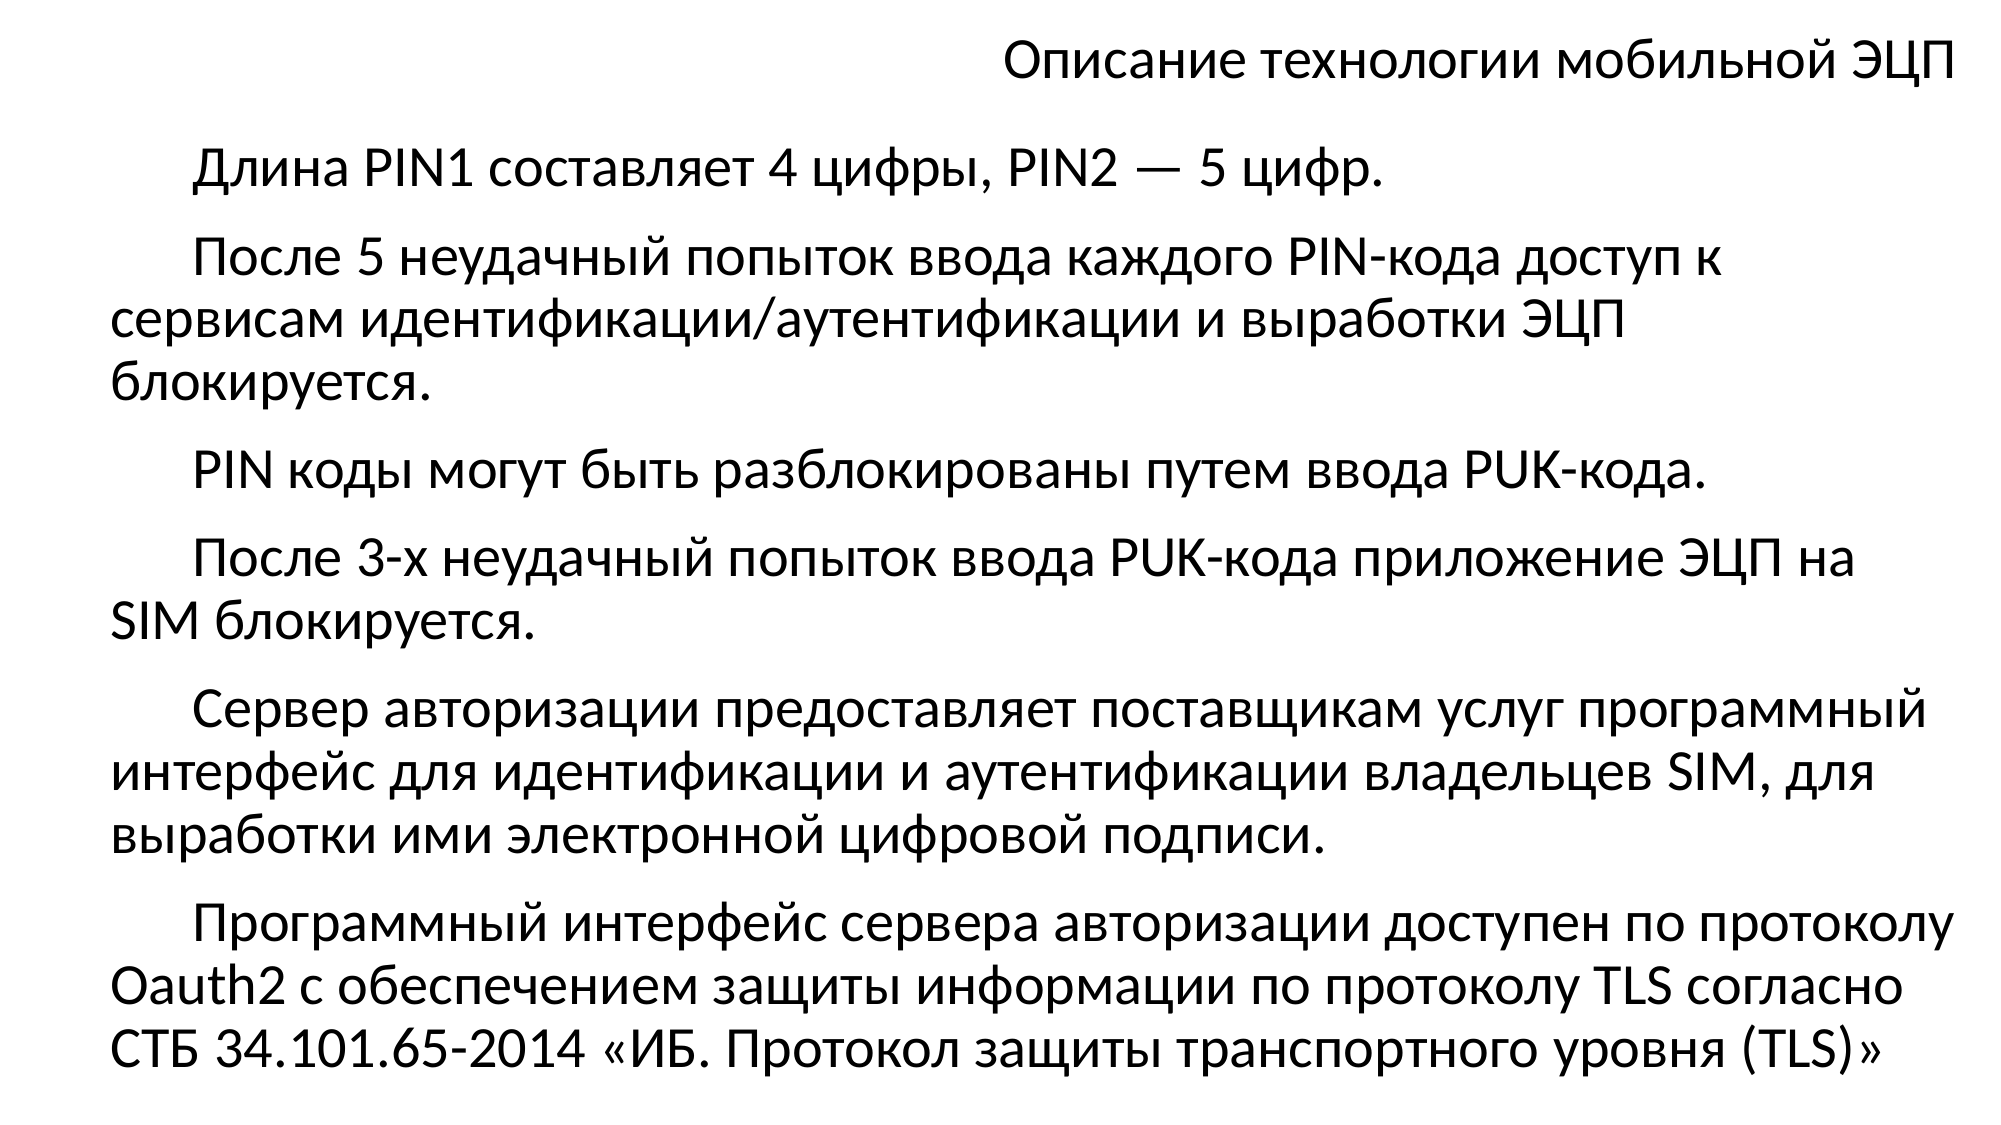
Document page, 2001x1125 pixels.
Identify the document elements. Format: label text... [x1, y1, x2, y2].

title Описание технологии мобильной ЭЦП [34, 16, 1973, 104]
list Длина PIN1 составляет 4 цифры, PIN2 — 5 цифр. После 5 неудачный попыток ввода каждого PIN-кода доступ к сервисам идентификации/аутентификации и выработки ЭЦП блокируется. PIN коды могут быть разблокированы путем ввода PUK-кода. После 3-х неудачный попыток ввода PUK-кода приложение ЭЦП на SIM блокируется. Сервер авторизации предоставляет поставщикам услуг программный интерфейс для идентификации и аутентификации владельцев SIM, для выработки ими электронной цифровой подписи. Программный интерфейс сервера авторизации доступен по протоколу Oauth2 с обеспечением защиты информации по протоколу TLS согласно СТБ 34.101.65-2014 «ИБ. Протокол защиты транспортного уровня (TLS)» . [95, 129, 1973, 1073]
